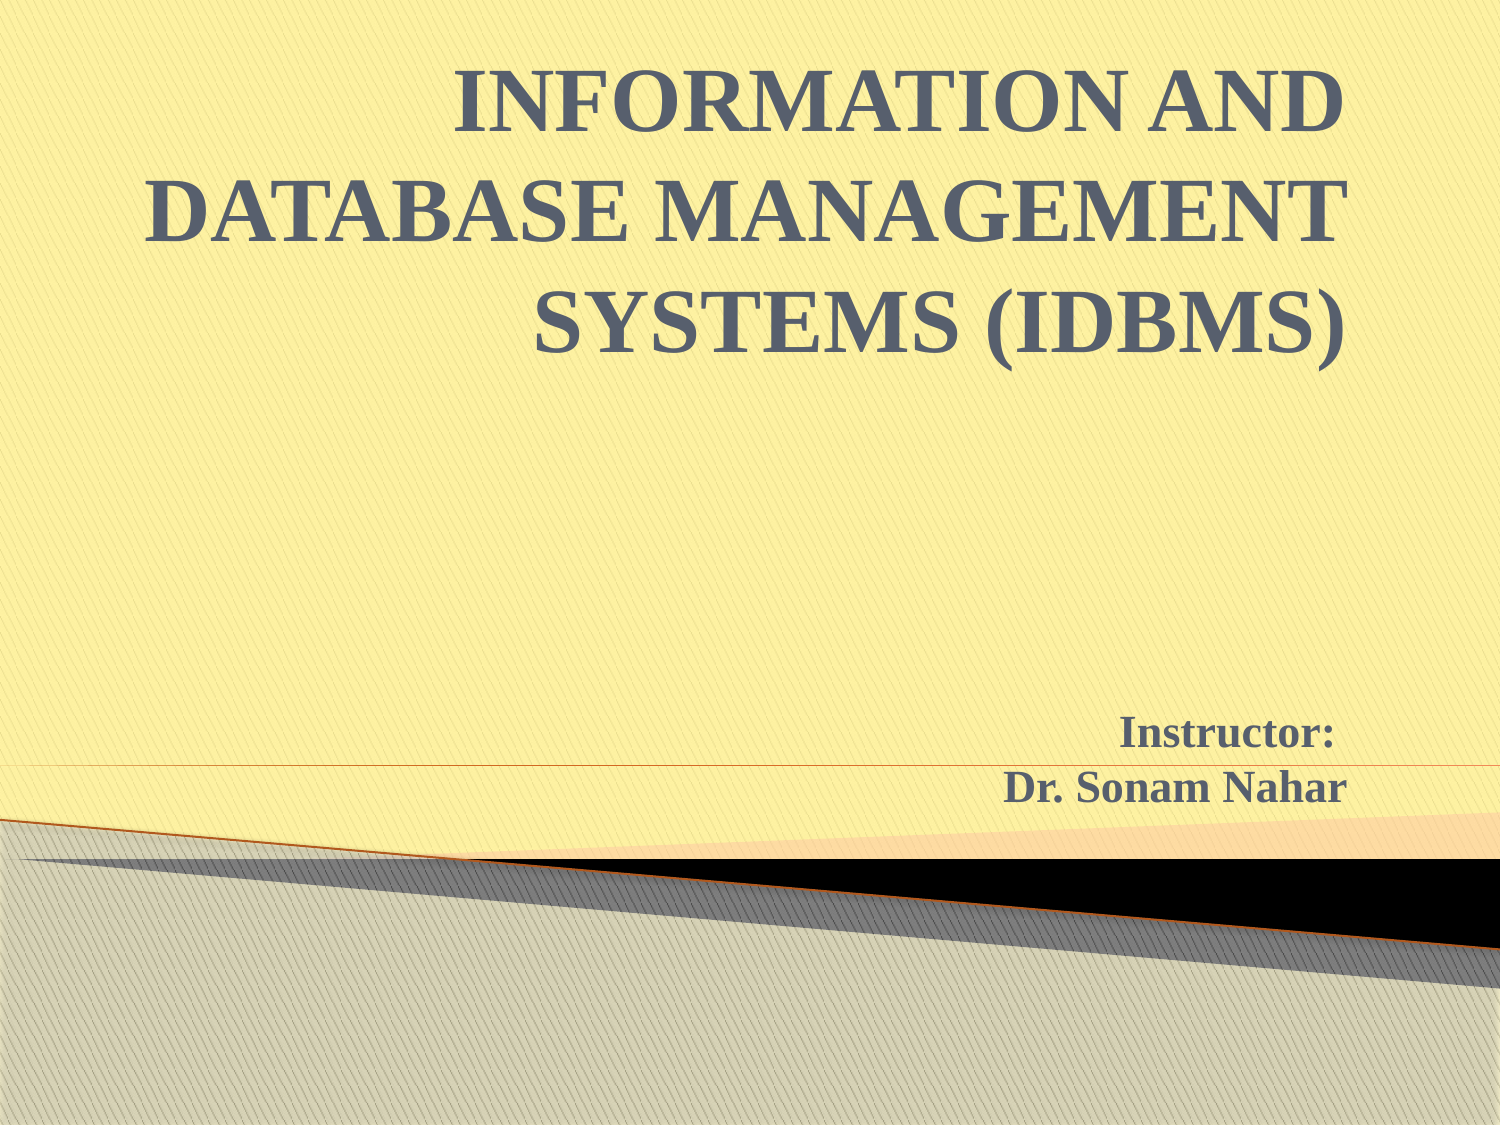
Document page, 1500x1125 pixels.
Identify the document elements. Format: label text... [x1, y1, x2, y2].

title INFORMATION AND DATABASE MANAGEMENT SYSTEMS (IDBMS) Instructor: Dr. Sonam Nahar [37, 12, 1363, 1125]
picture [1363, 939, 1500, 989]
